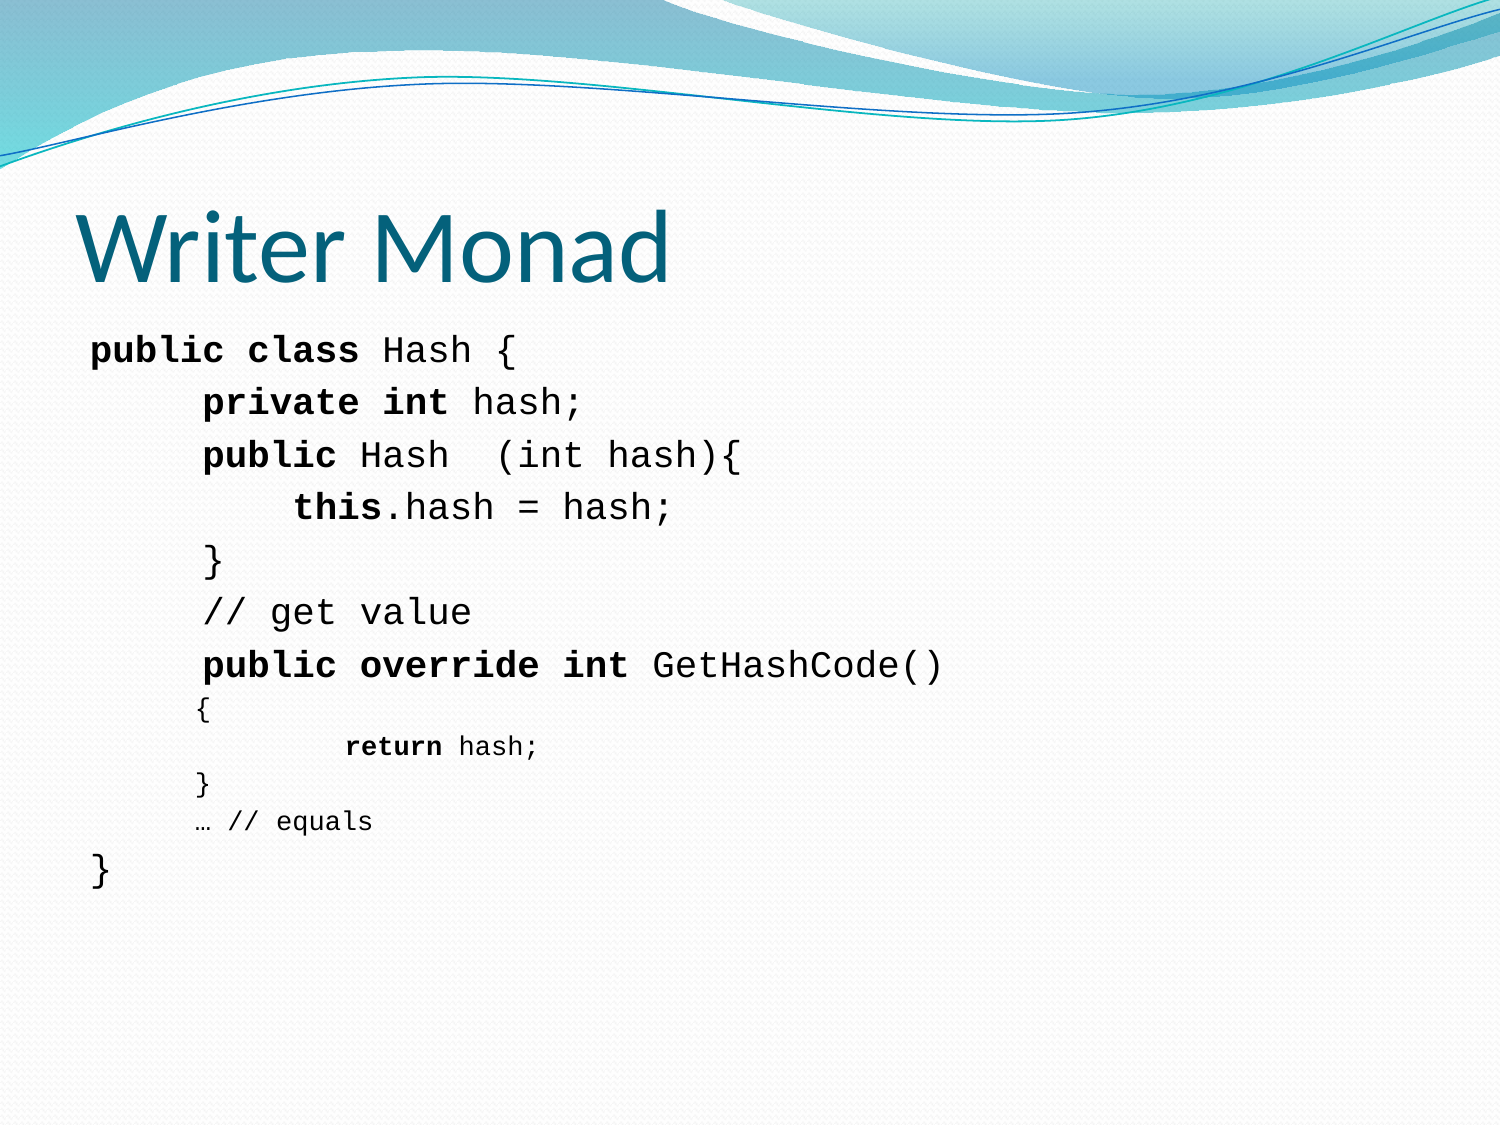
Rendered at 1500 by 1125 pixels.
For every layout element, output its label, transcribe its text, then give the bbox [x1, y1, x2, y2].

list public class Hash { private int hash; public Hash (int hash){ this.hash = hash; } // get value public override int GetHashCode() { return hash; } … // equals } [75, 317, 1425, 1038]
title Writer Monad [75, 115, 1425, 303]
